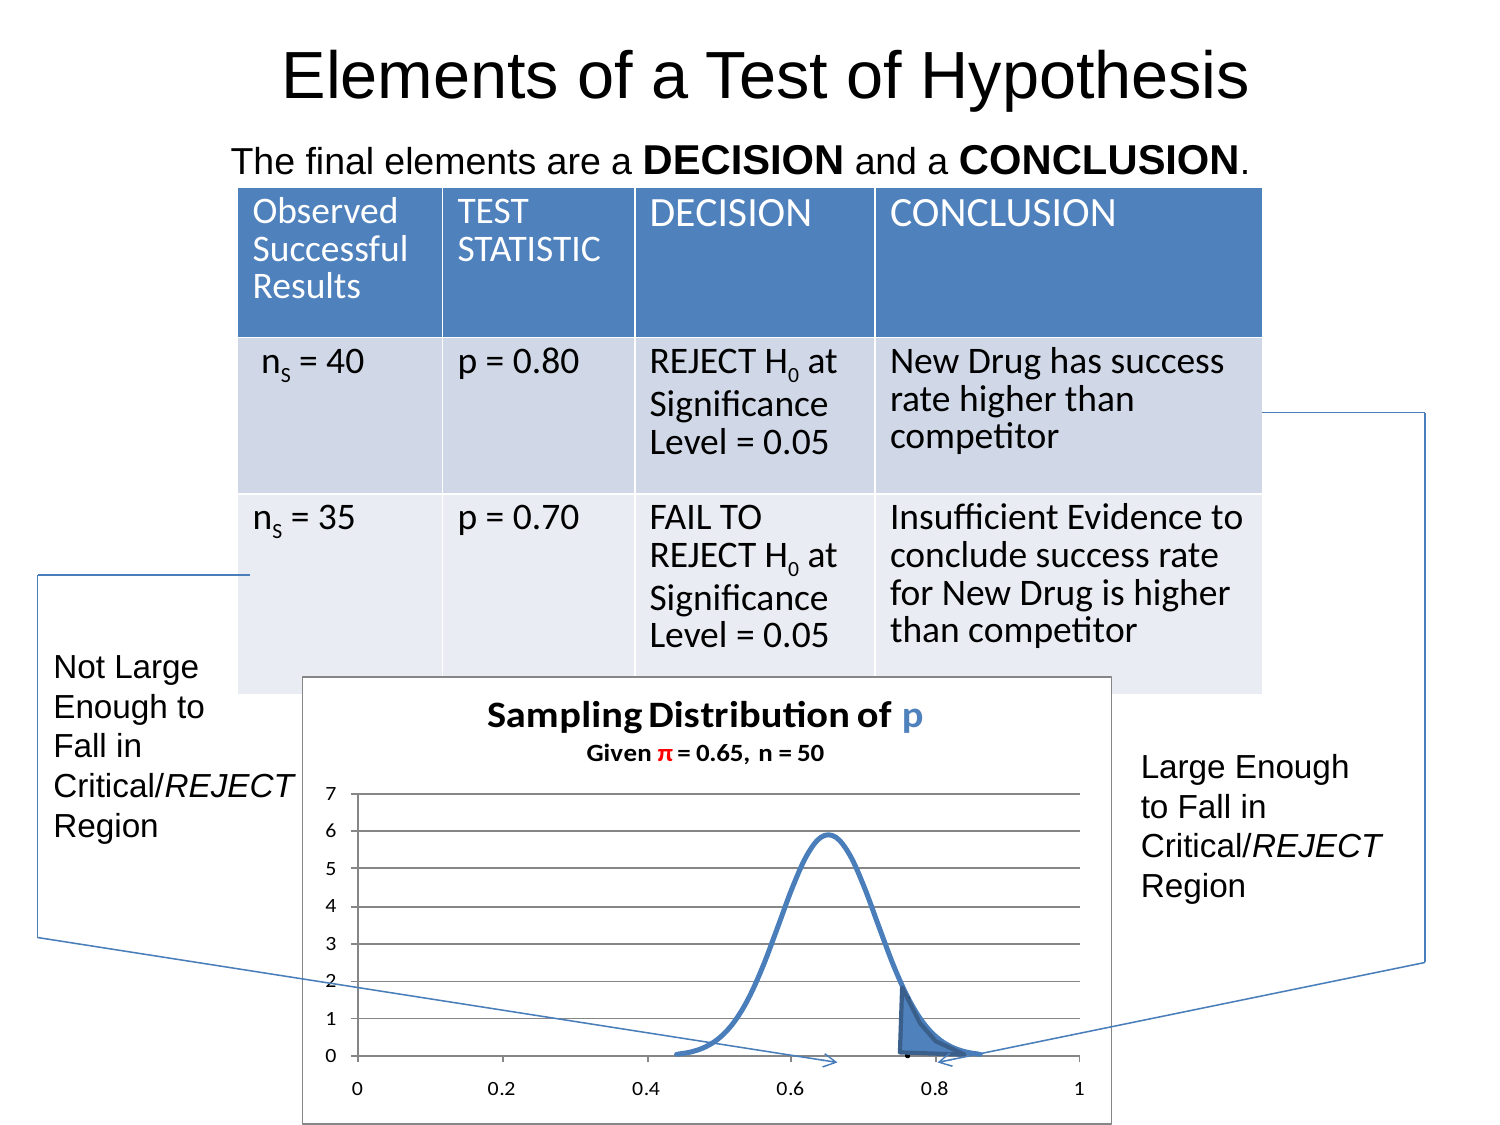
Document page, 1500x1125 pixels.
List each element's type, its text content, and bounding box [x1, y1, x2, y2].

text_box Elements of a Test of Hypothesis [266, 24, 1267, 120]
text_box The final elements are a DECISION and a CONCLUSION. [215, 125, 1266, 190]
table_header DECISION [636, 188, 874, 337]
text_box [937, 412, 1426, 1063]
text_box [299, 674, 1113, 1125]
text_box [37, 574, 838, 1063]
table_cell p = 0.80 [443, 338, 634, 493]
table_cell FAIL TO REJECT H0 at Significance Level = 0.05 [636, 495, 874, 673]
table_cell New Drug has success rate higher than competitor [876, 338, 1262, 493]
table_header TEST STATISTIC [443, 188, 634, 337]
table_header CONCLUSION [876, 188, 1262, 337]
table_cell nS = 35 [238, 495, 442, 573]
table_header Observed Successful Results [238, 188, 442, 337]
table_cell Insufficient Evidence to conclude success rate for New Drug is higher than competitor [876, 495, 932, 673]
table_cell nS = 40 [238, 338, 442, 493]
table_cell REJECT H0 at Significance Level = 0.05 [636, 338, 874, 493]
table_cell p = 0.70 [443, 495, 634, 573]
